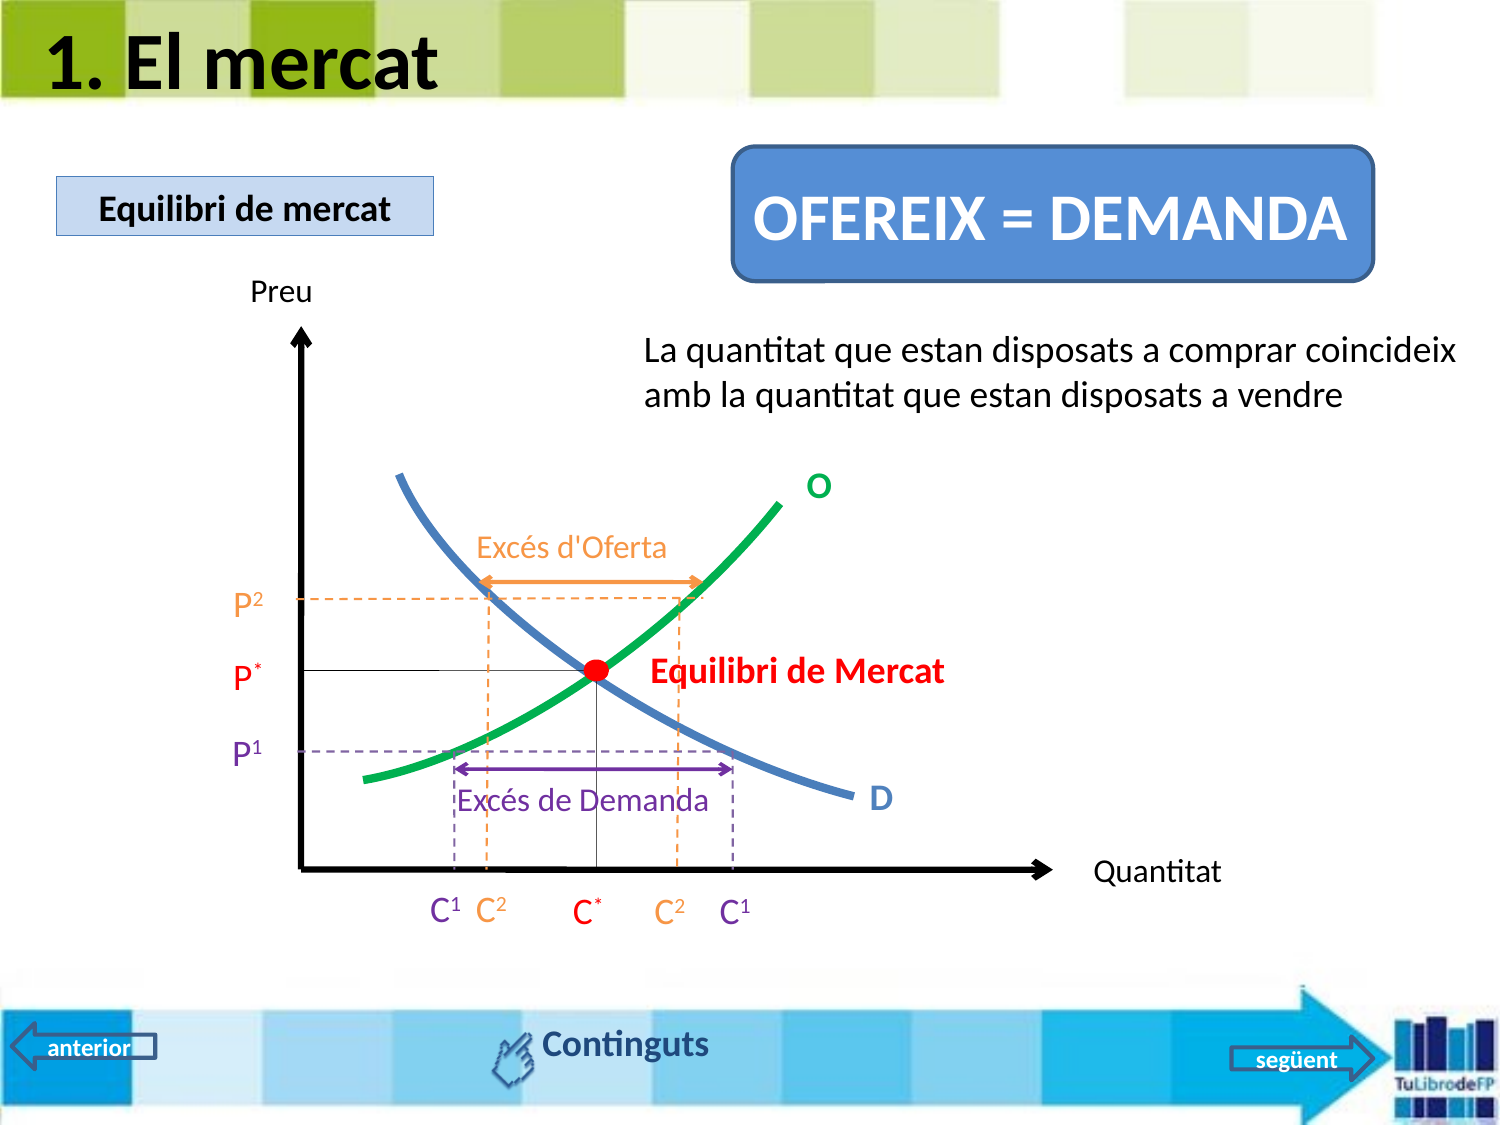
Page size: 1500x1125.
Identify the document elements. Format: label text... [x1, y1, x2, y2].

text_box C2 [493, 877, 545, 938]
text_box [466, 573, 503, 595]
text_box OFEREIX = DEMANDA [730, 144, 1376, 284]
text_box C1 [717, 879, 783, 940]
text_box C* [558, 879, 636, 940]
text_box [362, 672, 589, 781]
text_box C2 [639, 879, 717, 940]
text_box Quantitat [1078, 841, 1241, 897]
text_box C1 [415, 877, 493, 938]
text_box [293, 326, 309, 598]
text_box Equilibri de Mercat [635, 638, 1018, 699]
text_box següent [1229, 1034, 1376, 1083]
text_box Continguts [527, 1011, 744, 1072]
text_box Preu [235, 261, 367, 317]
picture [0, 0, 1500, 1125]
text_box 1. El mercat [28, 0, 1379, 114]
text_box D [830, 766, 908, 826]
text_box [478, 574, 704, 590]
text_box P* [218, 645, 296, 705]
text_box anterior [9, 1021, 158, 1072]
text_box P2 [218, 573, 296, 633]
text_box Equilibri de mercat [56, 176, 434, 236]
text_box [301, 862, 1053, 877]
text_box Excés de Demanda [442, 771, 752, 826]
text_box P1 [217, 721, 295, 781]
text_box [542, 502, 781, 558]
text_box Excés d'Oferta [461, 517, 734, 573]
text_box [647, 576, 765, 638]
text_box [600, 647, 837, 791]
text_box La quantitat que estan disposats a comprar coincideix amb la quantitat que estan disposats a vendre [629, 317, 1477, 422]
text_box [583, 659, 609, 682]
text_box [438, 573, 719, 669]
text_box [398, 473, 532, 567]
text_box O [791, 453, 870, 514]
text_box [454, 761, 733, 771]
